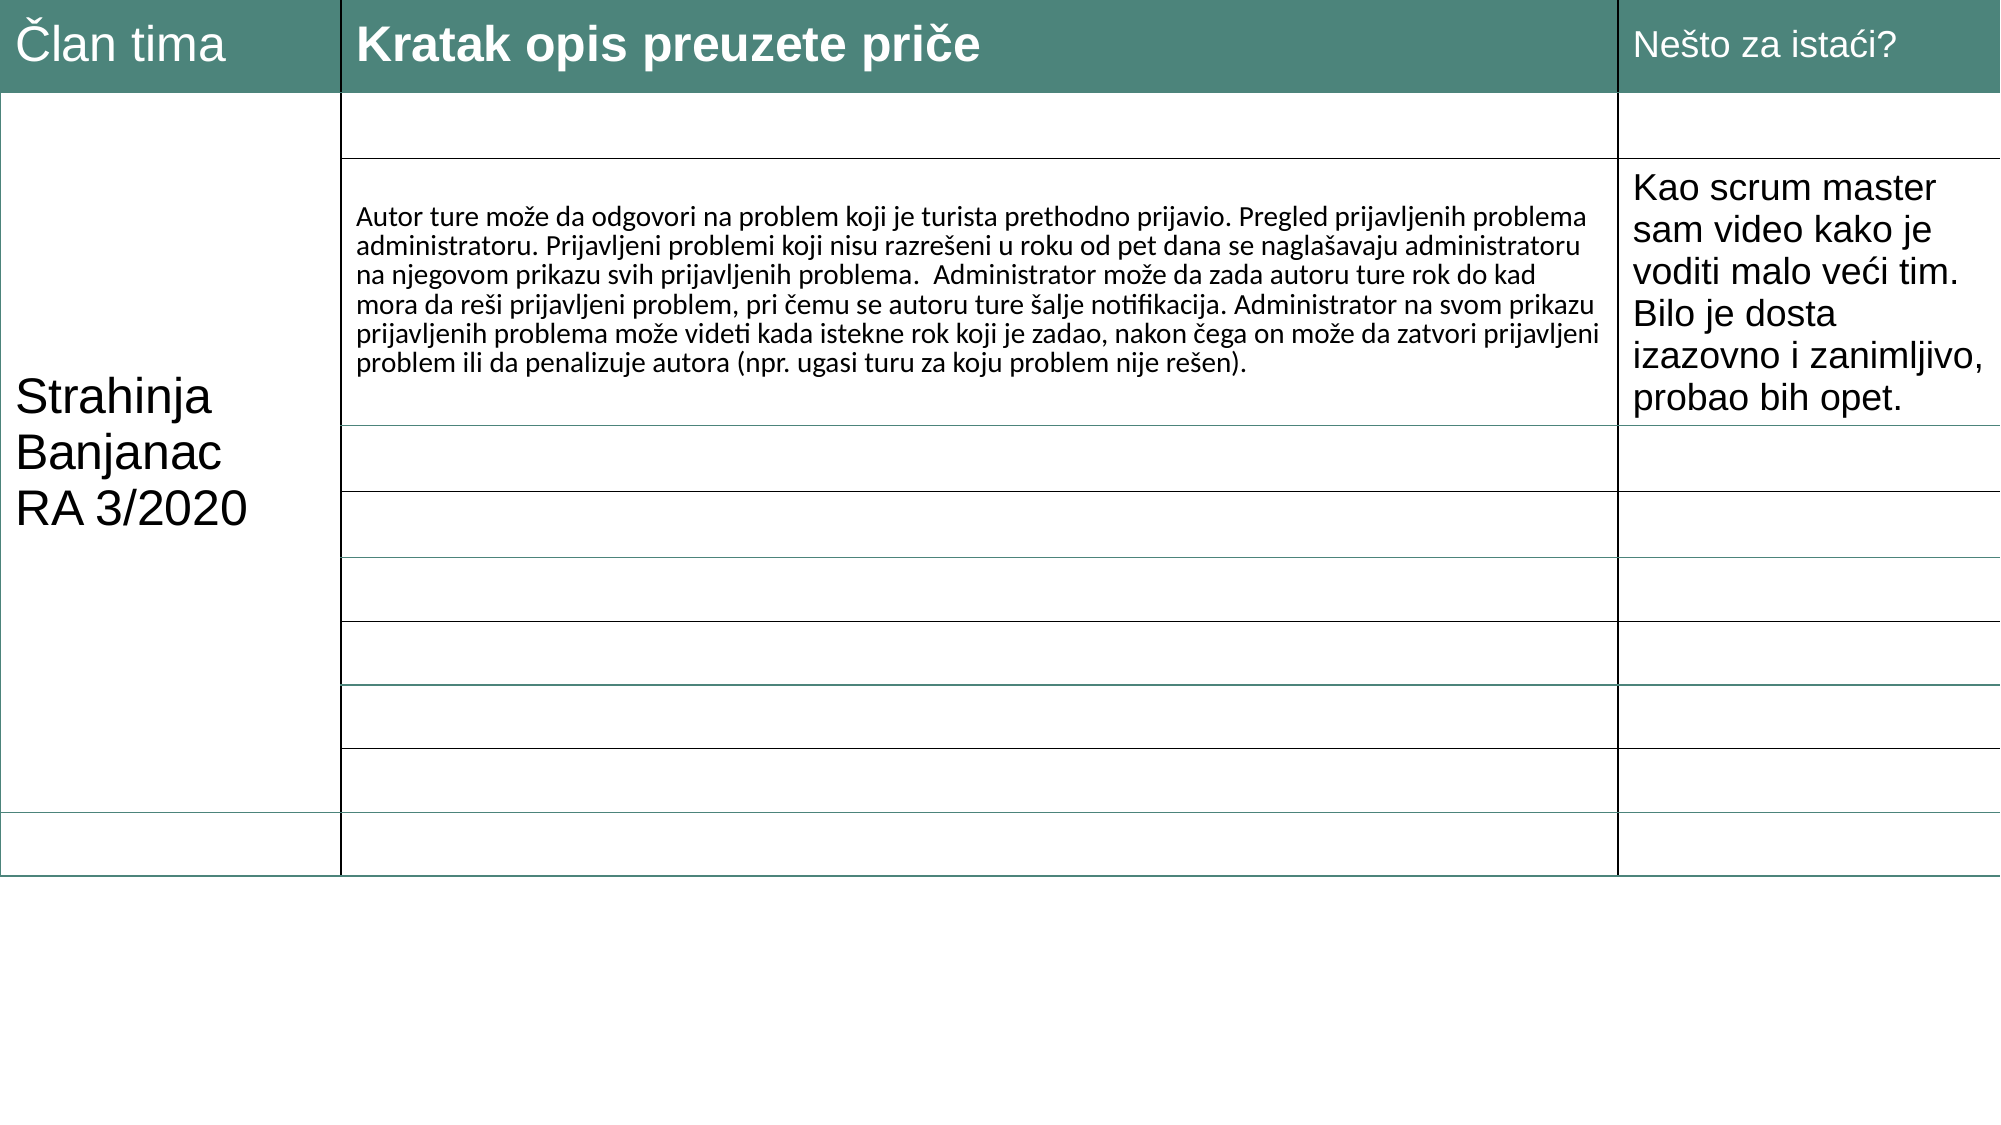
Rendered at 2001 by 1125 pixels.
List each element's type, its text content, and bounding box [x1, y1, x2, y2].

table_cell [342, 93, 1617, 158]
table_cell [1, 813, 340, 875]
table_cell [1619, 622, 2000, 684]
table_cell [342, 813, 1617, 875]
table_cell [342, 622, 1617, 684]
table_cell [1619, 686, 2000, 748]
table_cell [1619, 93, 2000, 158]
table_cell [1619, 749, 2000, 812]
table_cell [1619, 558, 2000, 621]
table_cell [1619, 492, 2000, 557]
table_cell Strahinja Banjanac RA 3/2020 [1, 93, 340, 812]
table_cell [1619, 813, 2000, 875]
table_cell Autor ture može da odgovori na problem koji je turista prethodno prijavio. Pregled prijavljenih problema administratoru. Prijavljeni problemi koji nisu razrešeni u roku od pet dana se naglašavaju administratoru na njegovom prikazu svih prijavljenih problema. Administrator može da zada autoru ture rok do kad mora da reši prijavljeni problem, pri čemu se autoru ture šalje notifikacija. Administrator na svom prikazu prijavljenih problema može videti kada istekne rok koji je zadao, nakon čega on može da zatvori prijavljeni problem ili da penalizuje autora (npr. ugasi turu za koju problem nije rešen). [342, 159, 1617, 425]
table_cell [342, 426, 1617, 491]
table_cell [342, 749, 1617, 812]
table_header Kratak opis preuzete priče [342, 0, 1617, 92]
table_cell [342, 686, 1617, 748]
table_cell Kao scrum master sam video kako je voditi malo veći tim. Bilo je dosta izazovno i zanimljivo, probao bih opet. [1619, 159, 2000, 425]
table_cell [1619, 426, 2000, 491]
table_header Nešto za istaći? [1619, 0, 2000, 92]
table_cell [342, 492, 1617, 557]
table_header Član tima [1, 0, 340, 92]
table_cell [342, 558, 1617, 621]
